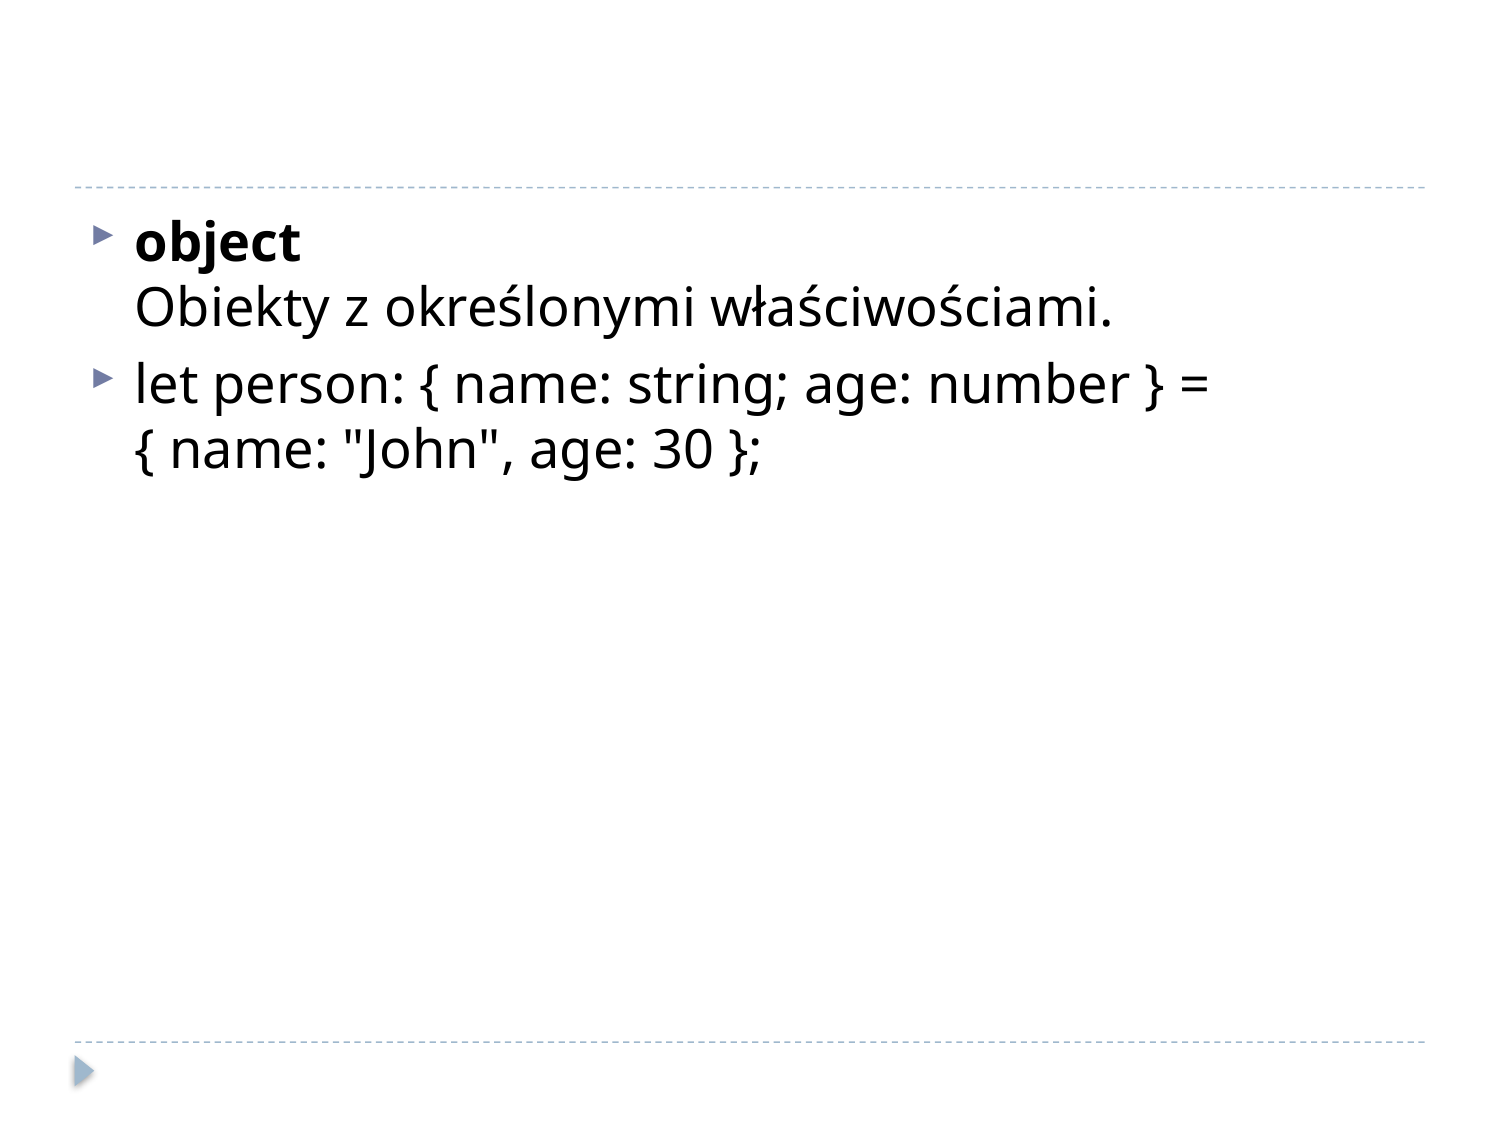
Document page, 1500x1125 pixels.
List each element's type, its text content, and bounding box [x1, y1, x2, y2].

list object Obiekty z określonymi właściwościami. let person: { name: string; age: number } = { name: "John", age: 30 }; [75, 200, 1425, 1010]
